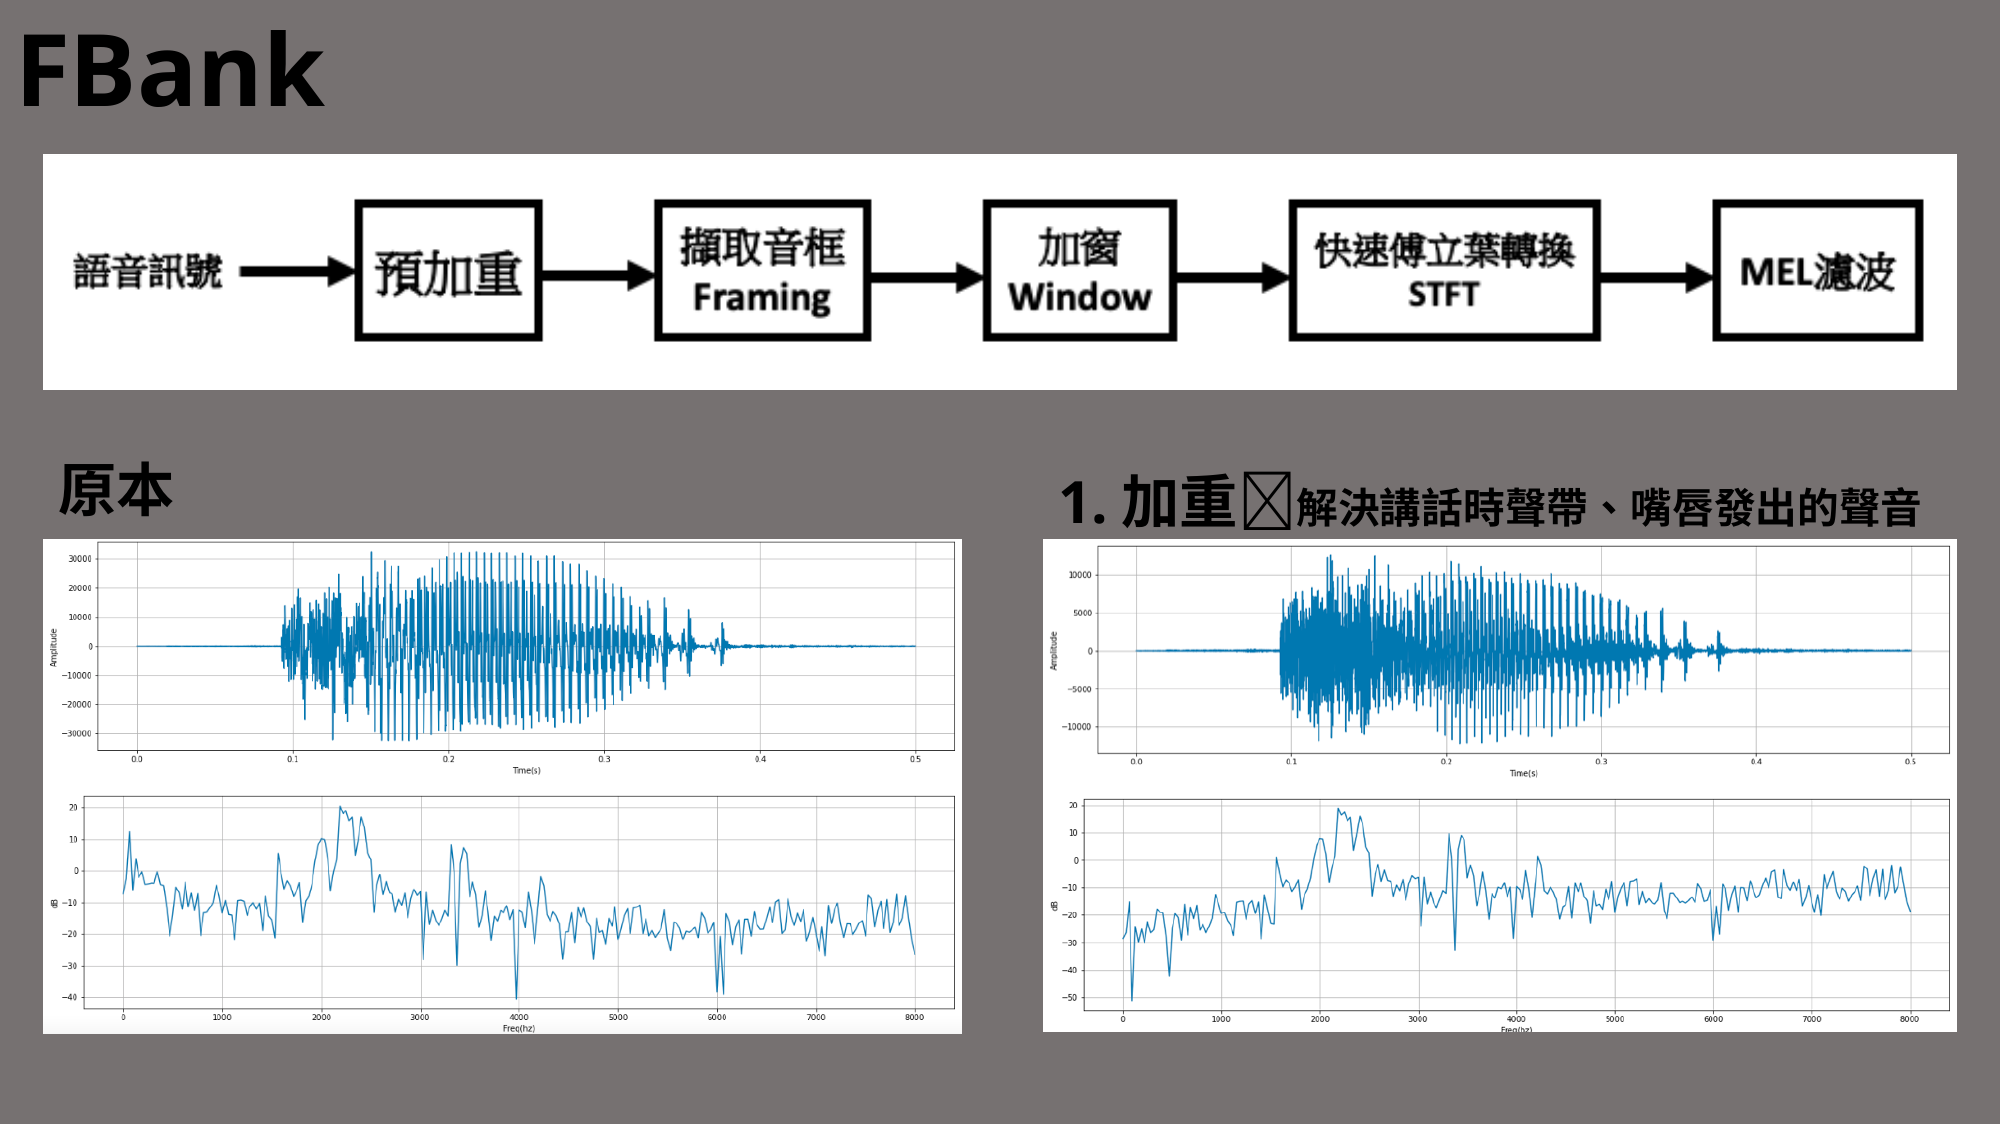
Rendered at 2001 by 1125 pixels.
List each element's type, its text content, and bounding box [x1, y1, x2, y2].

text_box 原本 [43, 445, 279, 532]
text_box FBank [0, 0, 362, 148]
picture [43, 154, 1957, 390]
picture [1042, 539, 1957, 1032]
text_box [0, 0, 2000, 1125]
text_box 1.加重解決講話時聲帶、嘴唇發出的聲音 [1043, 421, 1957, 539]
picture [43, 539, 962, 1034]
